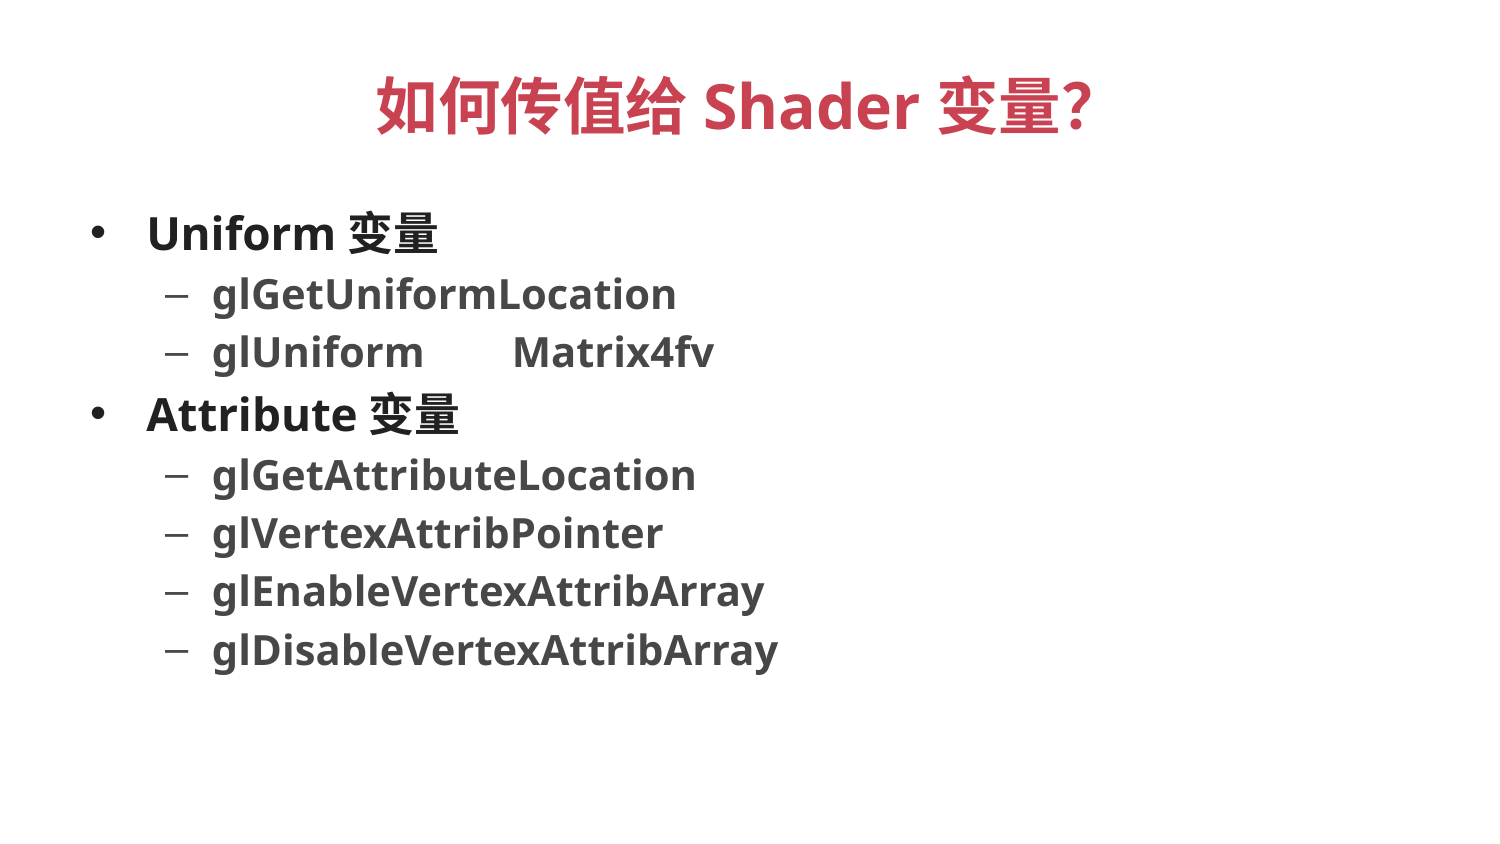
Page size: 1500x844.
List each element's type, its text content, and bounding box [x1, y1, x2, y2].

list Uniform变量 glGetUniformLocation glUniform Matrix4fv Attribute变量 glGetAttributeLocation glVertexAttribPointer glEnableVertexAttribArray glDisableVertexAttribArray [75, 196, 1425, 754]
title 如何传值给Shader变量？ [75, 33, 1425, 175]
